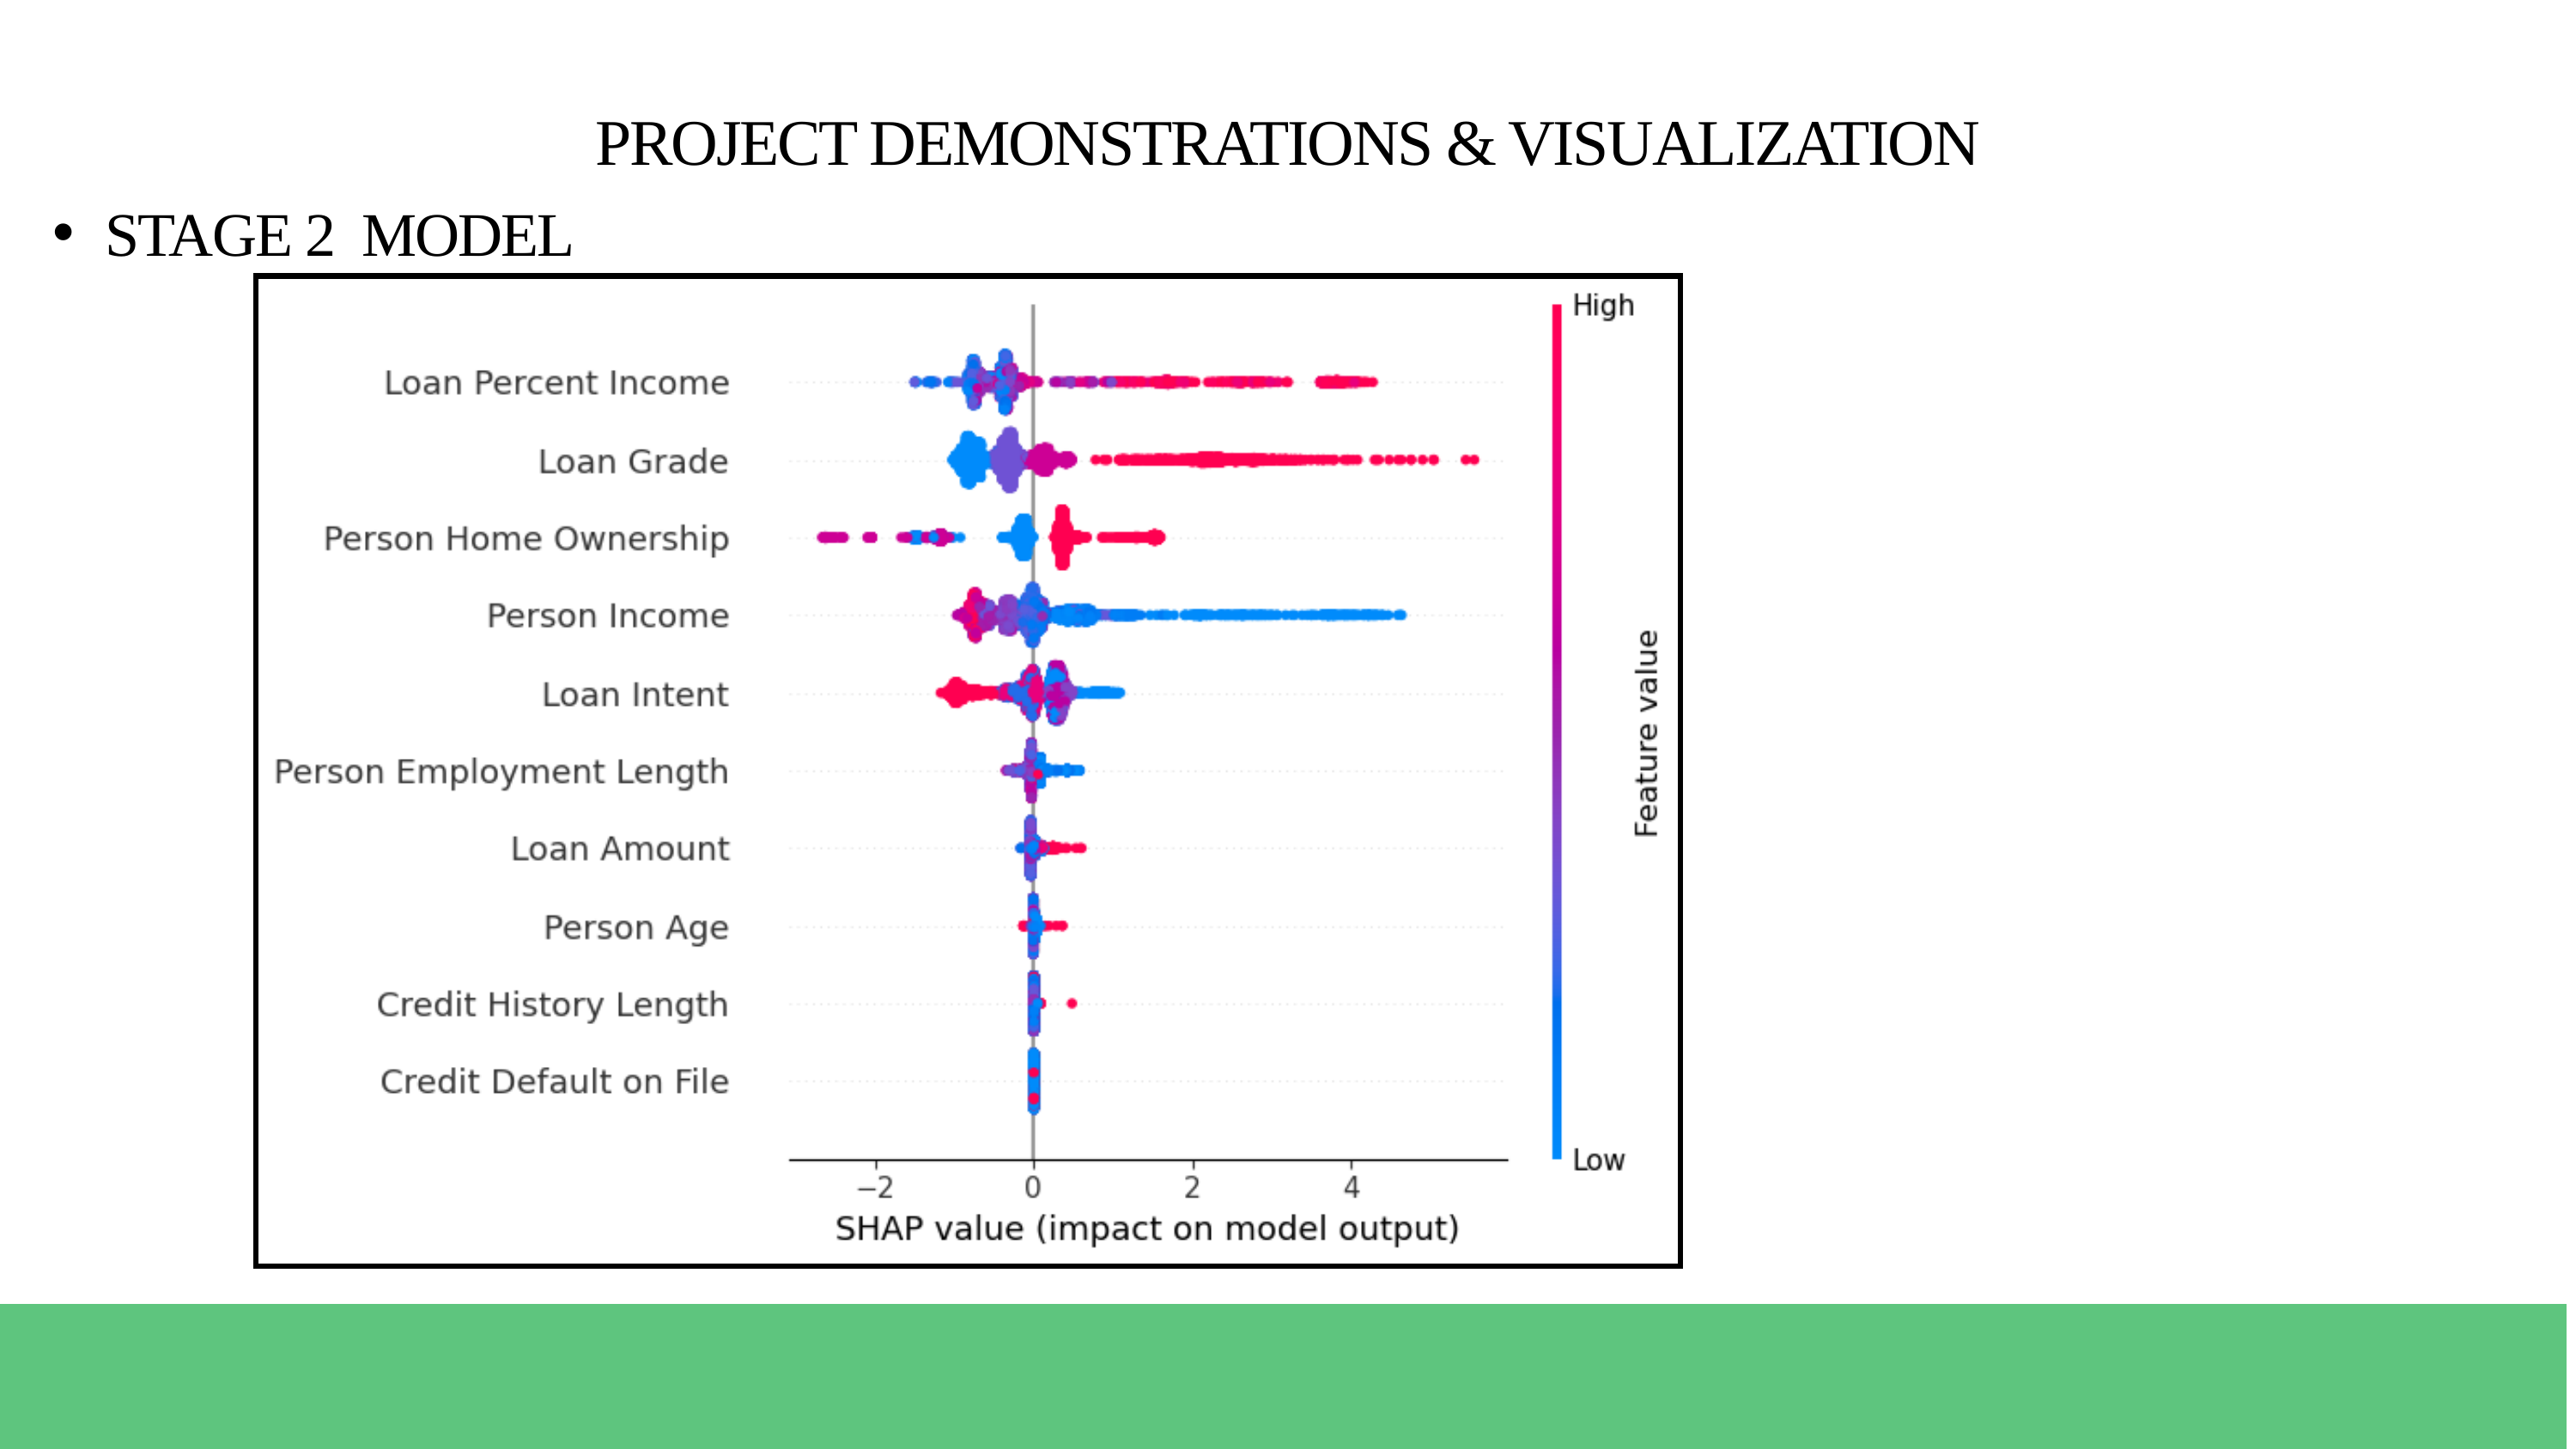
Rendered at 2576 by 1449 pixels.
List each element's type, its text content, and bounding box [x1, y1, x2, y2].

text_box STAGE 2 MODEL [0, 182, 1269, 270]
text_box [0, 1303, 2567, 1449]
text_box [255, 276, 1681, 1266]
text_box PROJECT DEMONSTRATIONS & VISUALIZATION [534, 87, 2042, 179]
